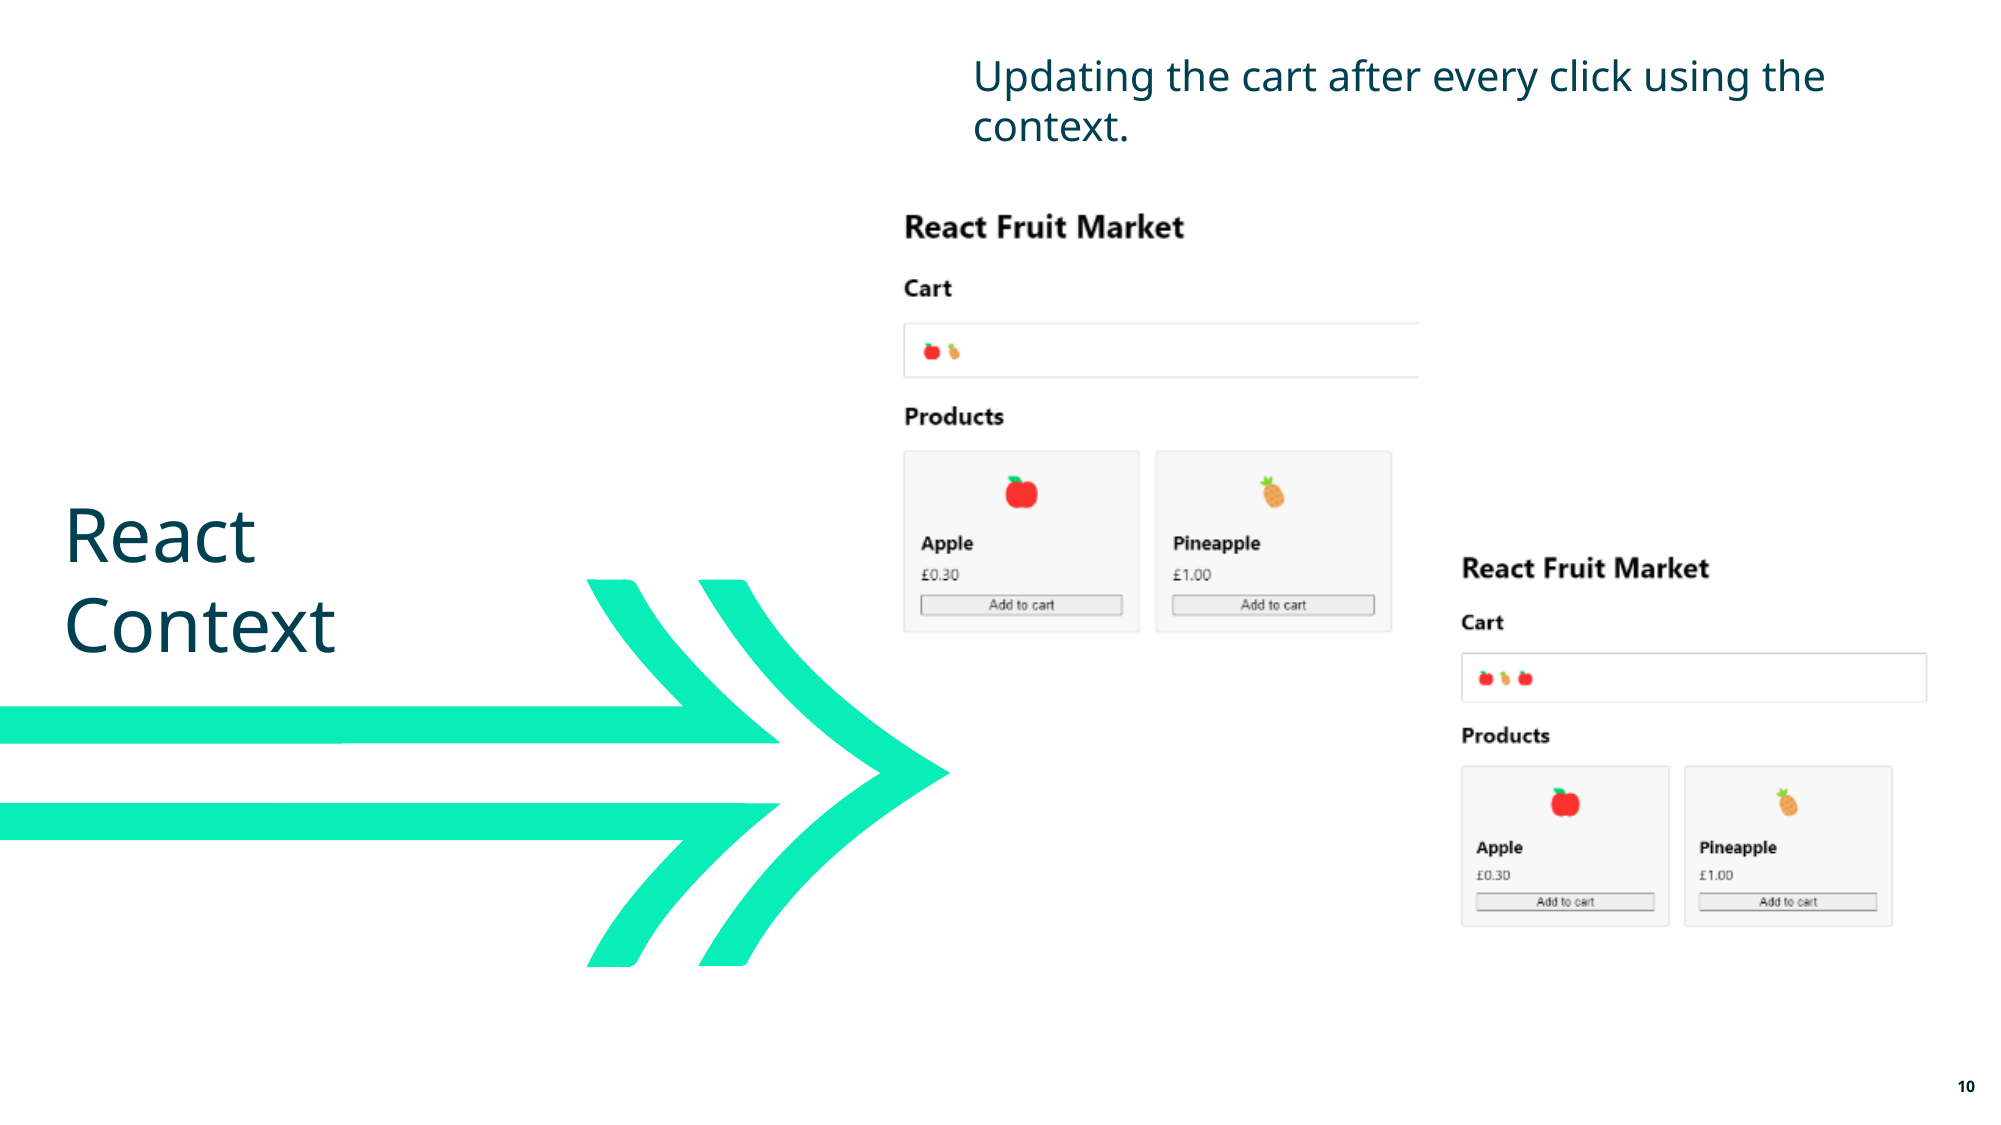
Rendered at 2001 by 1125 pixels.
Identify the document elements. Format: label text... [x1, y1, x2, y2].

list React Context [63, 158, 670, 668]
picture [888, 209, 1419, 645]
list Updating the cart after every click using the context. [972, 49, 1911, 268]
slide_number 10 [1846, 1068, 1976, 1098]
picture [1441, 540, 1934, 932]
